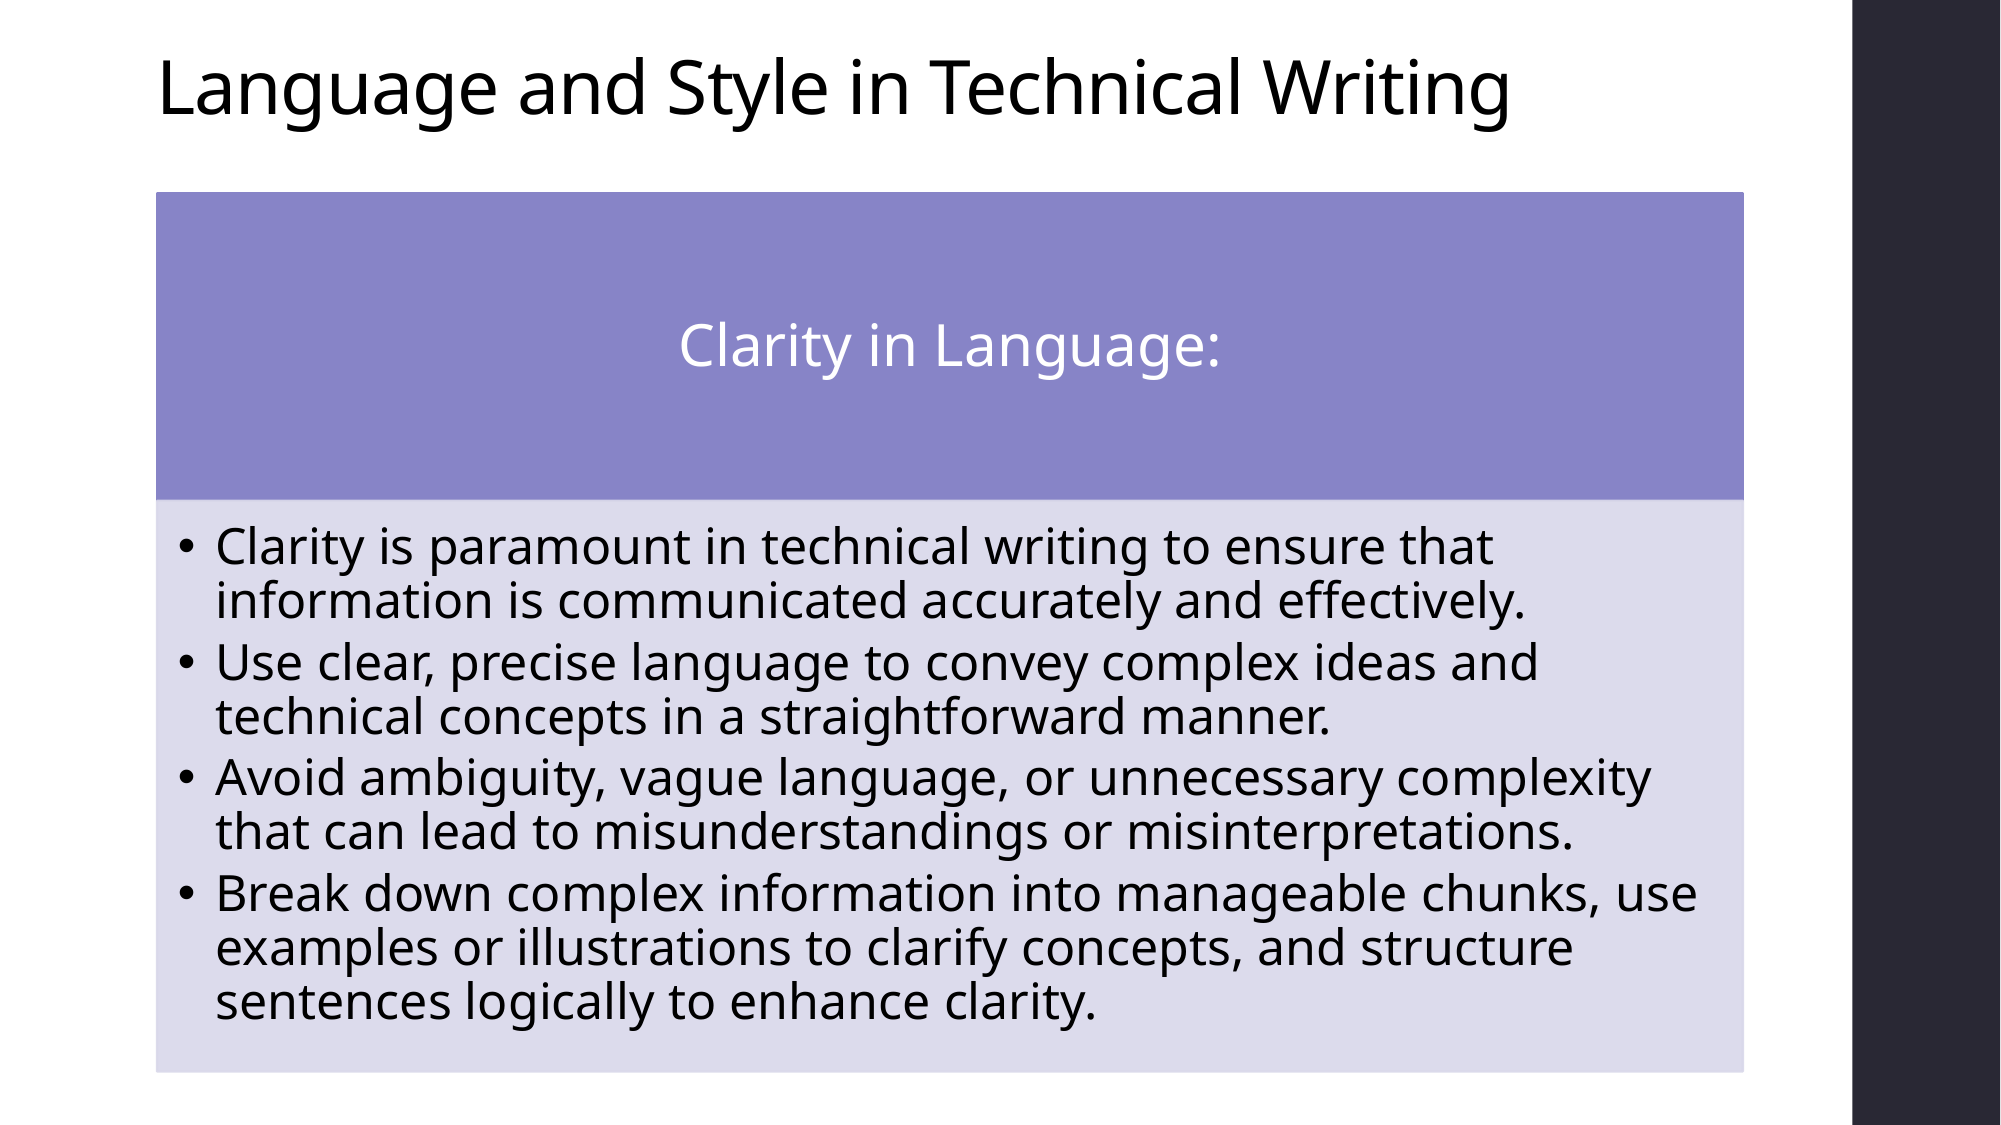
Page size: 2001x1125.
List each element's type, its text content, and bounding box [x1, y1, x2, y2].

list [156, 182, 1744, 1083]
title Language and Style in Technical Writing [141, 42, 1728, 138]
